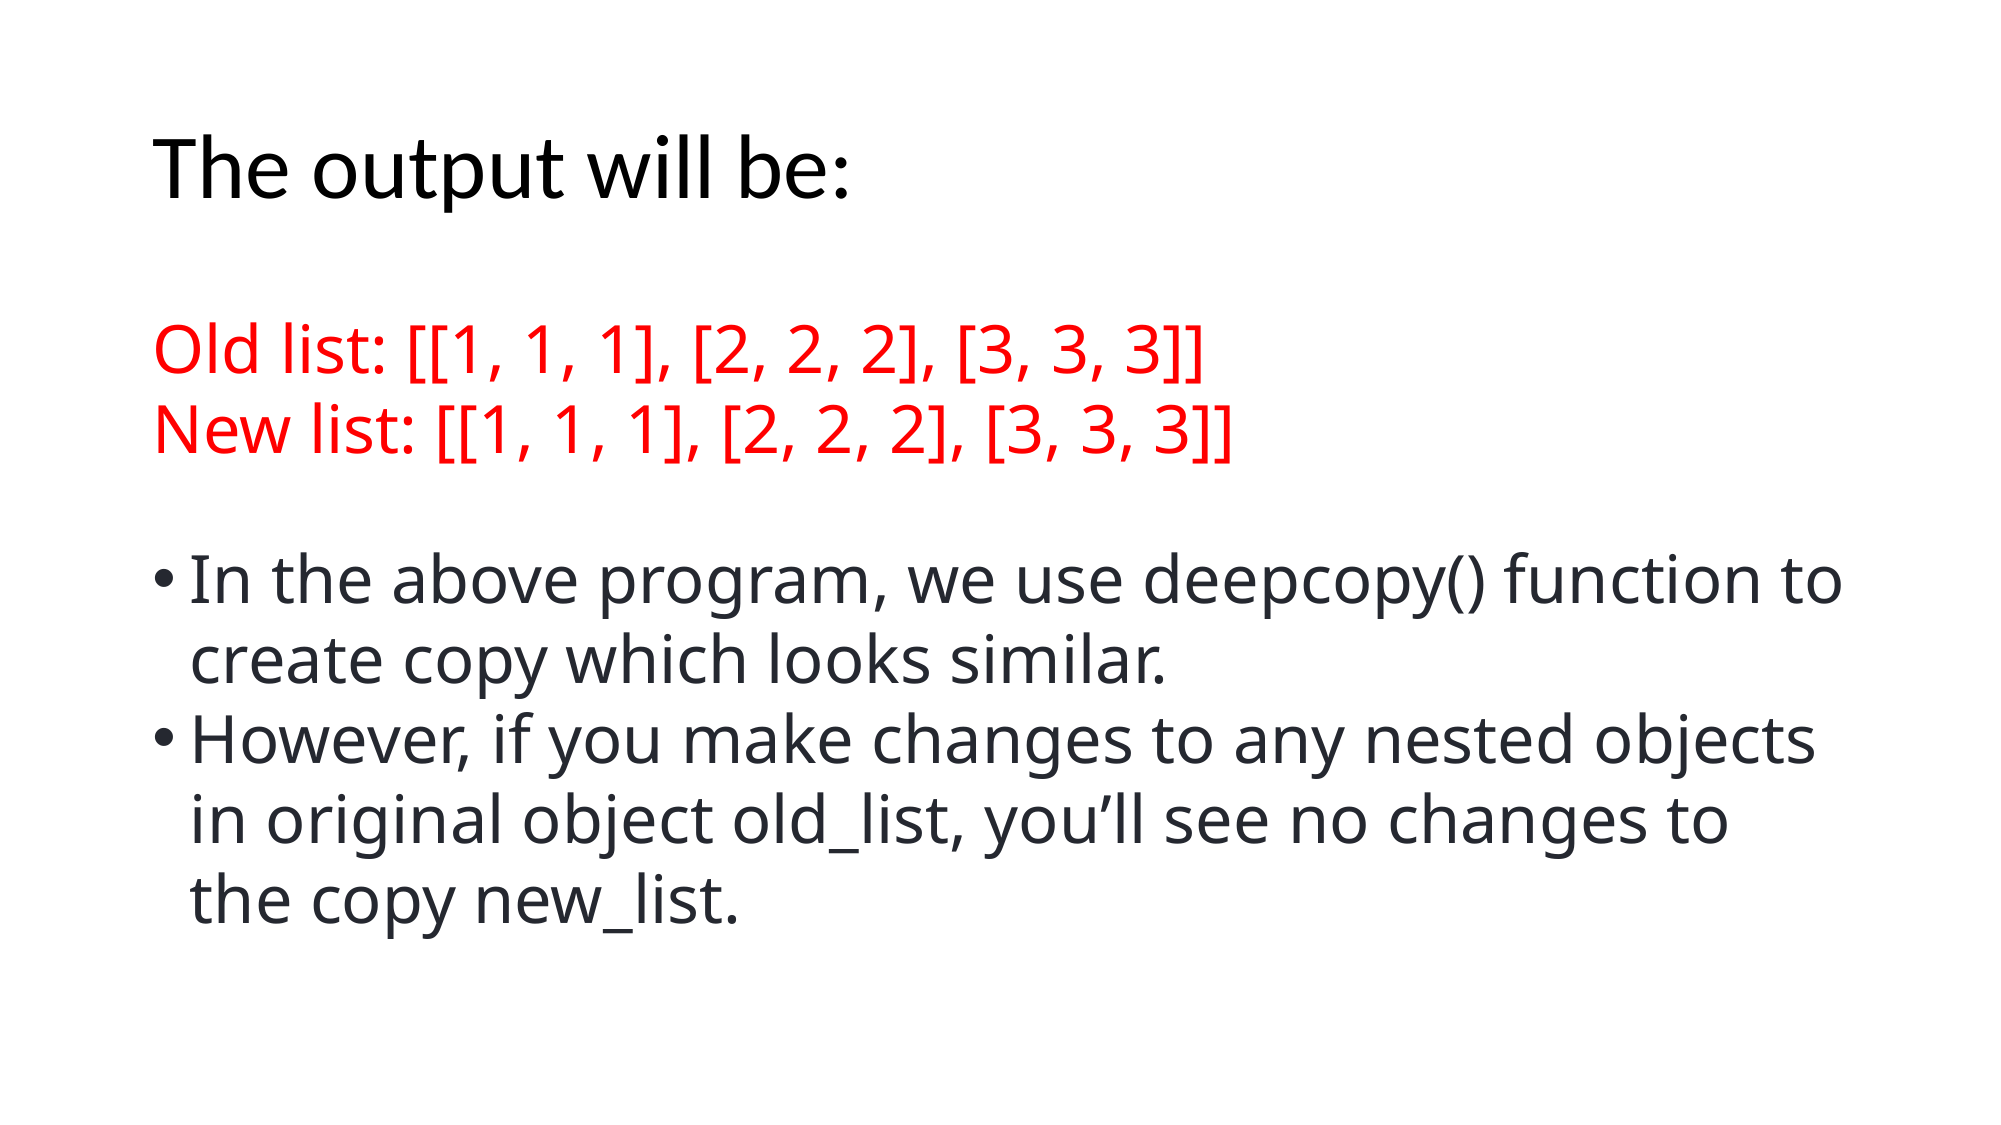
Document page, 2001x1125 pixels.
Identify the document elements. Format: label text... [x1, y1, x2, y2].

list Old list: [[1, 1, 1], [2, 2, 2], [3, 3, 3]] New list: [[1, 1, 1], [2, 2, 2], [3, 3, 3]] In the above program, we use deepcopy() function to create copy which looks similar. However, if you make changes to any nested objects in original object old_list, you’ll see no changes to the copy new_list. [137, 299, 1863, 1014]
title The output will be: [137, 59, 1863, 278]
